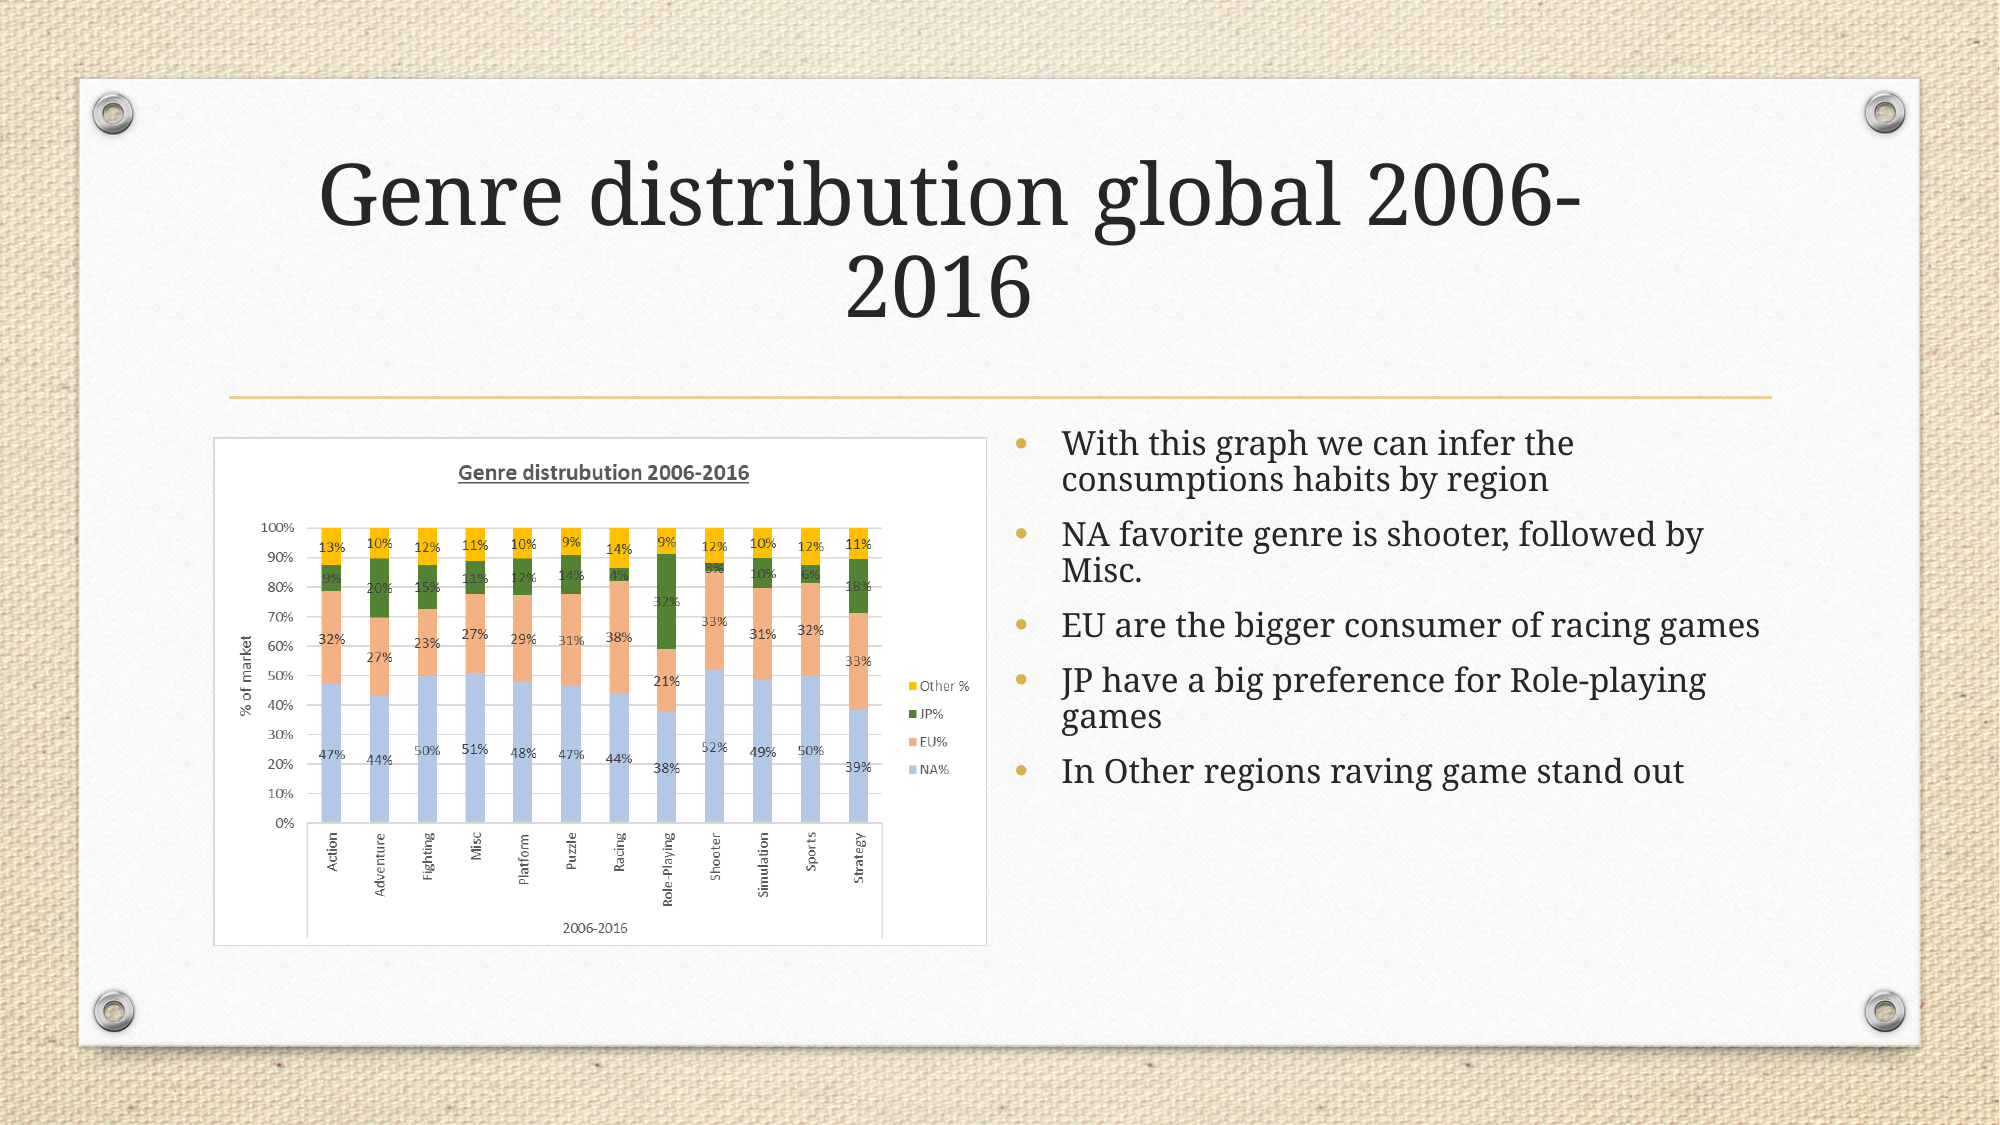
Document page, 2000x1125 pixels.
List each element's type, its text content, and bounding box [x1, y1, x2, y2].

picture [0, 0, 2000, 1125]
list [212, 437, 987, 946]
list With this graph we can infer the consumptions habits by region NA favorite genre is shooter, followed by Misc. EU are the bigger consumer of racing games JP have a big preference for Role-playing games In Other regions raving game stand out [999, 419, 1788, 964]
title Genre distribution global 2006-2016 [264, 137, 1636, 352]
